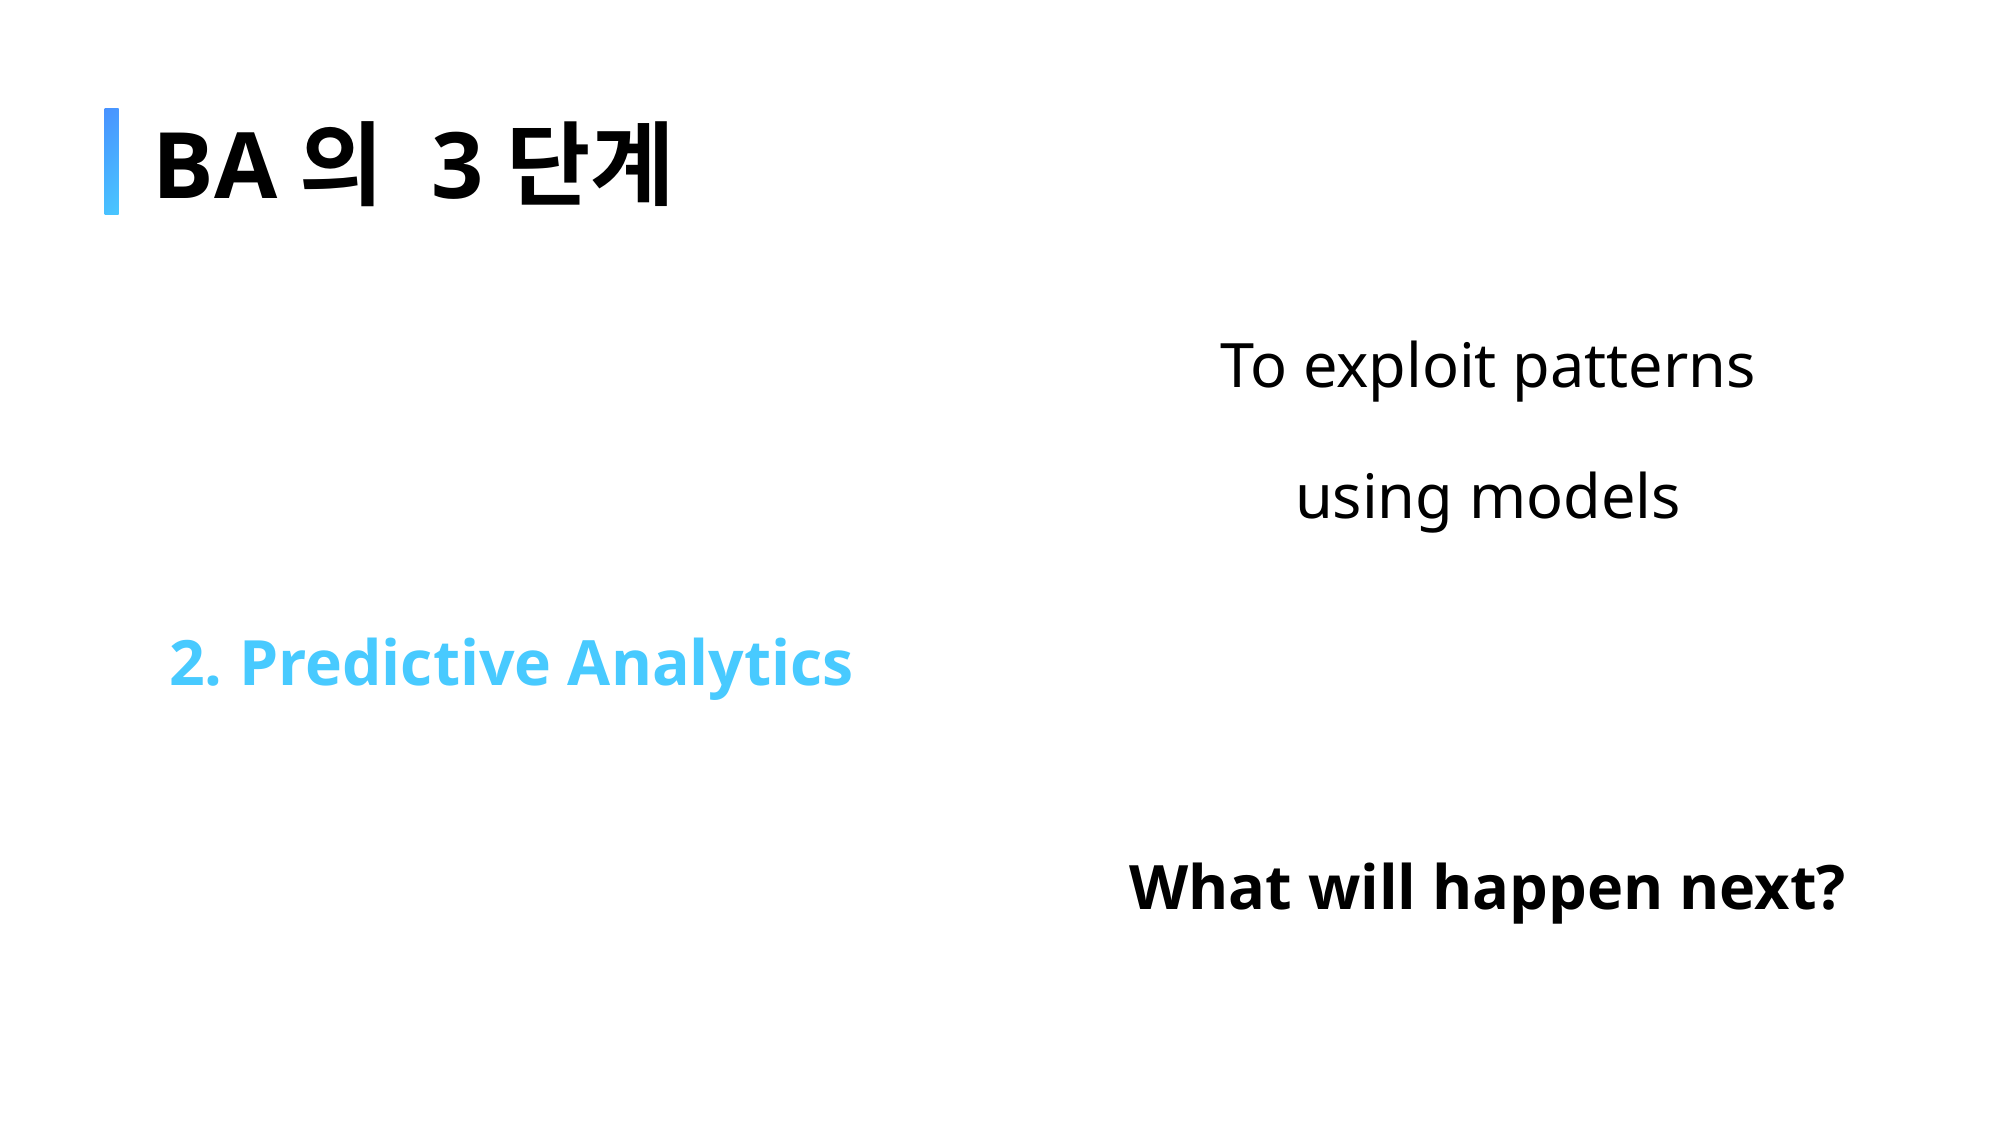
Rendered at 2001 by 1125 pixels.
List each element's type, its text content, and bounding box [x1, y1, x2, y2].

title BA의 3단계 [137, 59, 1863, 278]
text_box [103, 107, 120, 215]
text_box To exploit patterns using models What will happen next? [1113, 277, 1863, 935]
text_box 2. Predictive Analytics [137, 571, 887, 712]
